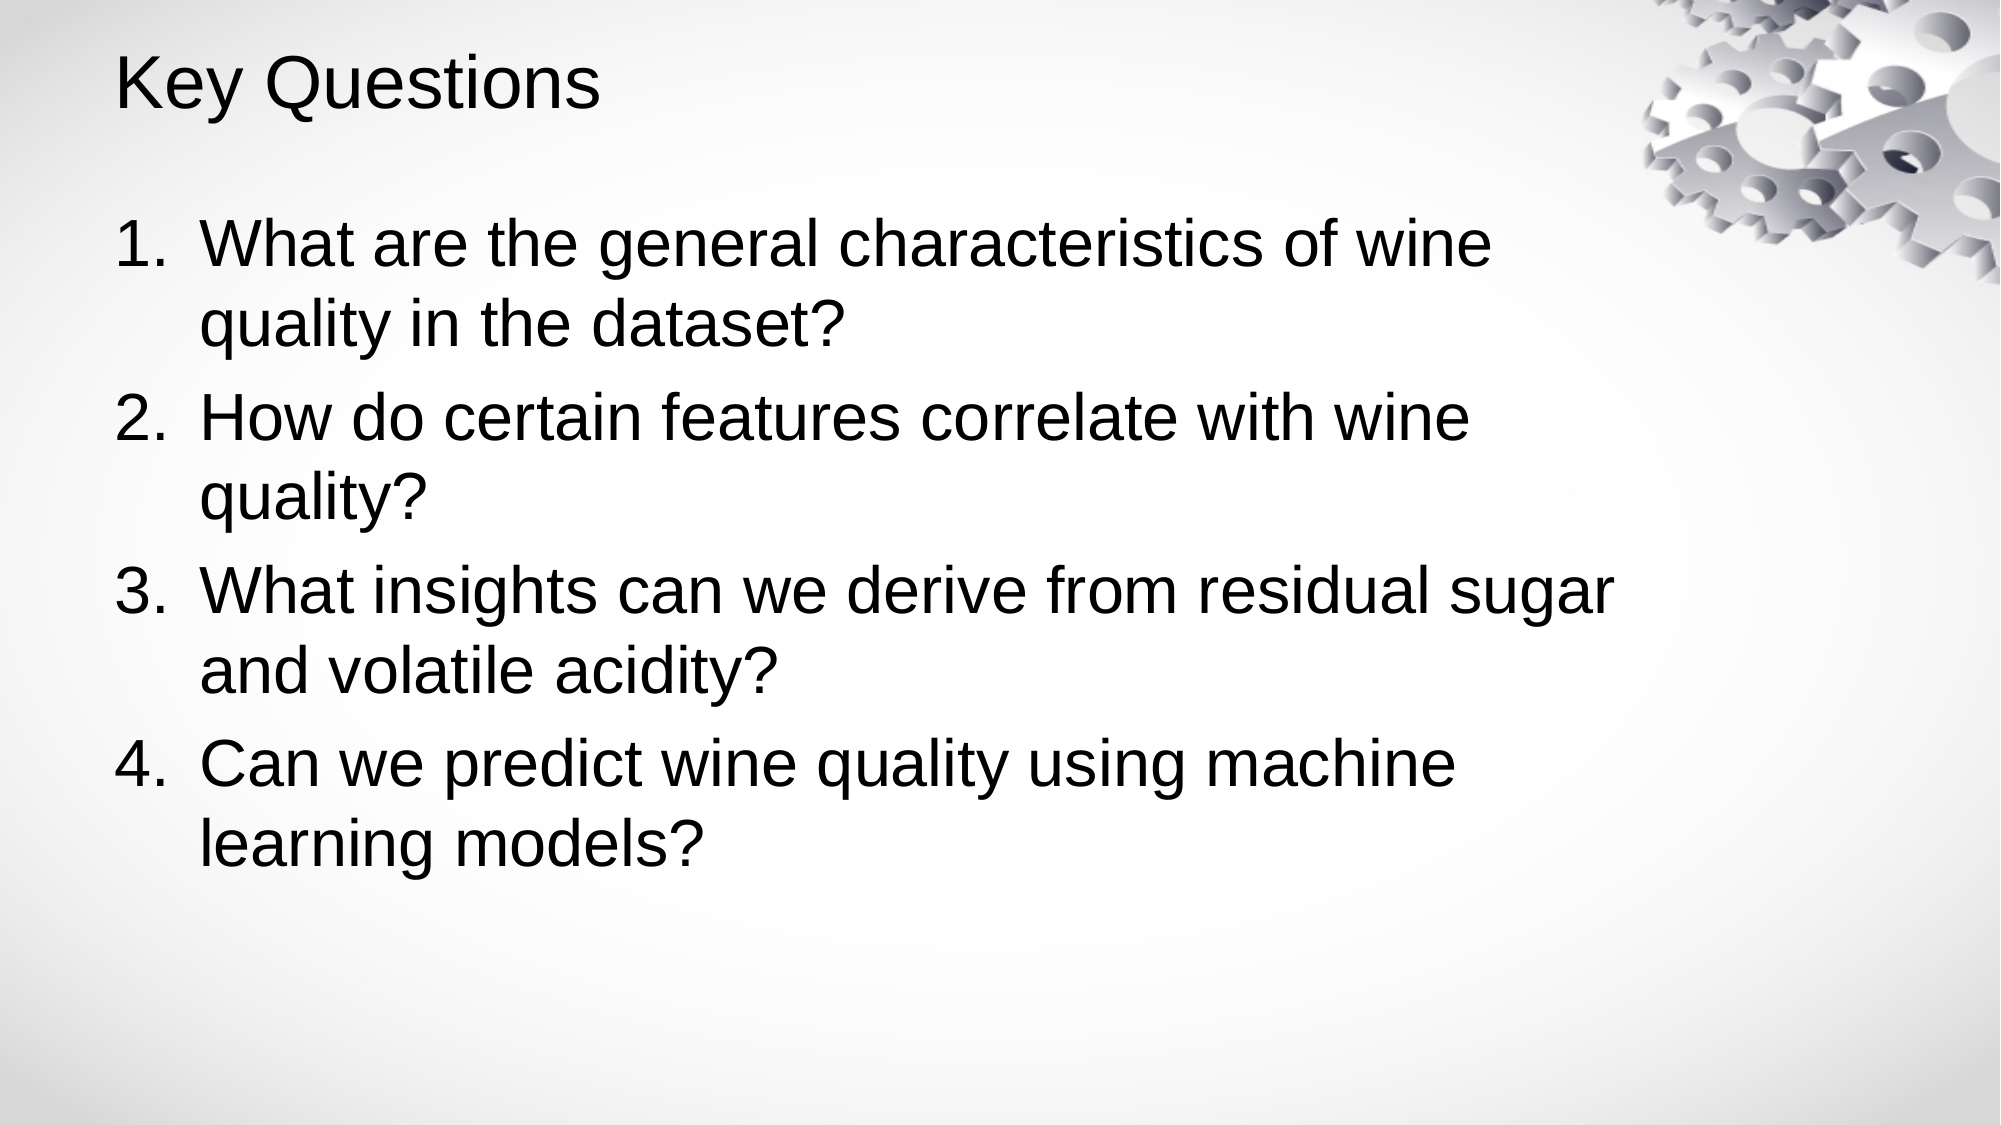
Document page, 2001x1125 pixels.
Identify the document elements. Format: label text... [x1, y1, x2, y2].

list What are the general characteristics of wine quality in the dataset? How do certain features correlate with wine quality? What insights can we derive from residual sugar and volatile acidity? Can we predict wine quality using machine learning models? [99, 192, 1649, 1006]
picture [0, 0, 2000, 1125]
title Key Questions [99, 30, 1901, 127]
